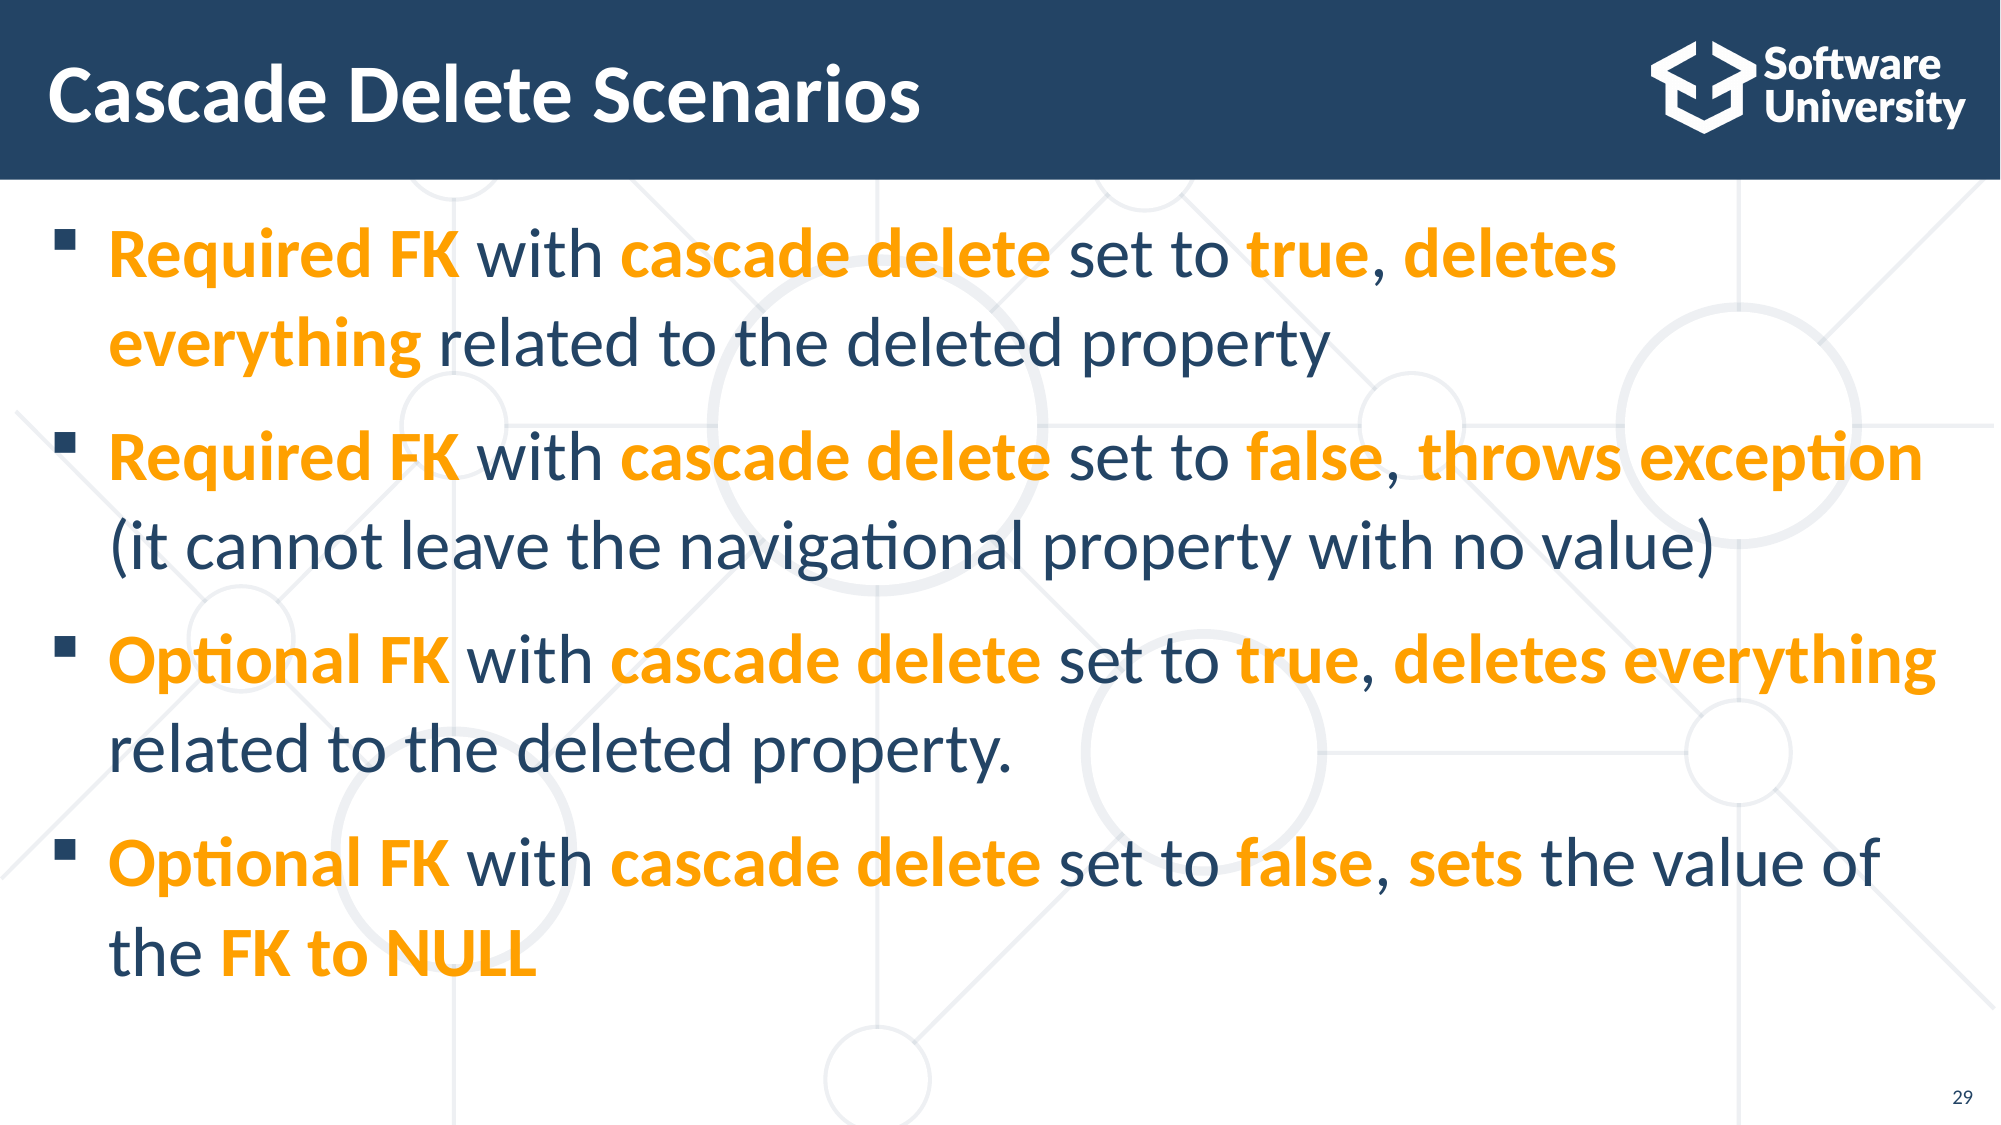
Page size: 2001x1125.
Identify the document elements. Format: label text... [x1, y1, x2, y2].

title Cascade Delete Scenarios [31, 16, 1625, 162]
picture [1651, 41, 1966, 134]
slide_number 29 [1927, 1067, 1989, 1117]
list Required FK with cascade delete set to true, deletes everything related to the deleted property Required FK with cascade delete set to false, throws exception (it cannot leave the navigational property with no value) Optional FK with cascade delete set to true, deletes everything related to the deleted property. Optional FK with cascade delete set to false, sets the value of the FK to NULL [31, 196, 1970, 1104]
